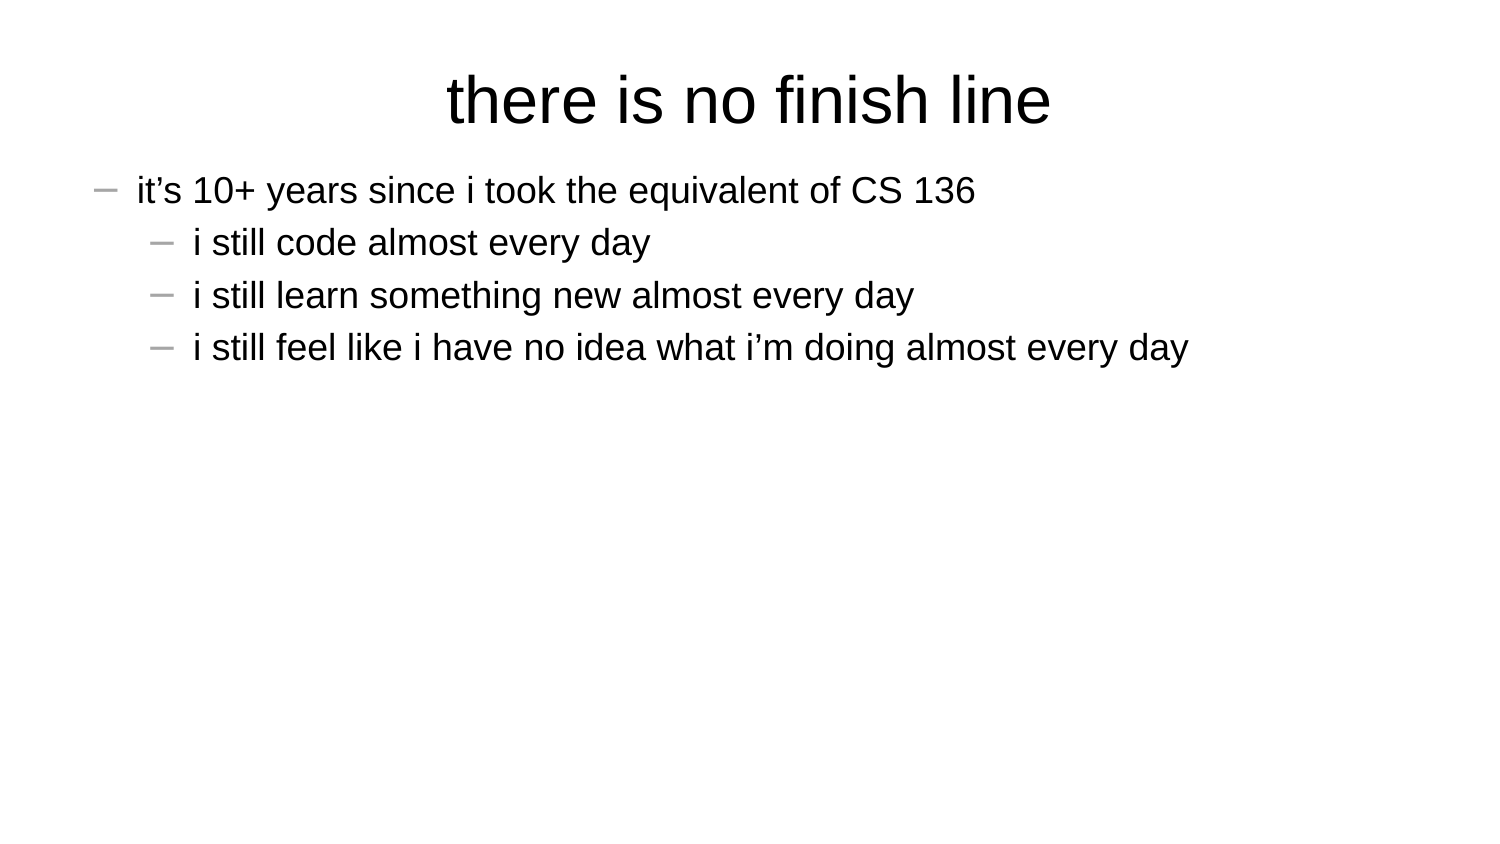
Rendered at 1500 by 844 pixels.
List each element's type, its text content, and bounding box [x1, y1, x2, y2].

title there is no finish line [75, 41, 1425, 152]
list it’s 10+ years since i took the equivalent of CS 136 i still code almost every day i still learn something new almost every day i still feel like i have no idea what i’m doing almost every day [75, 158, 1425, 828]
